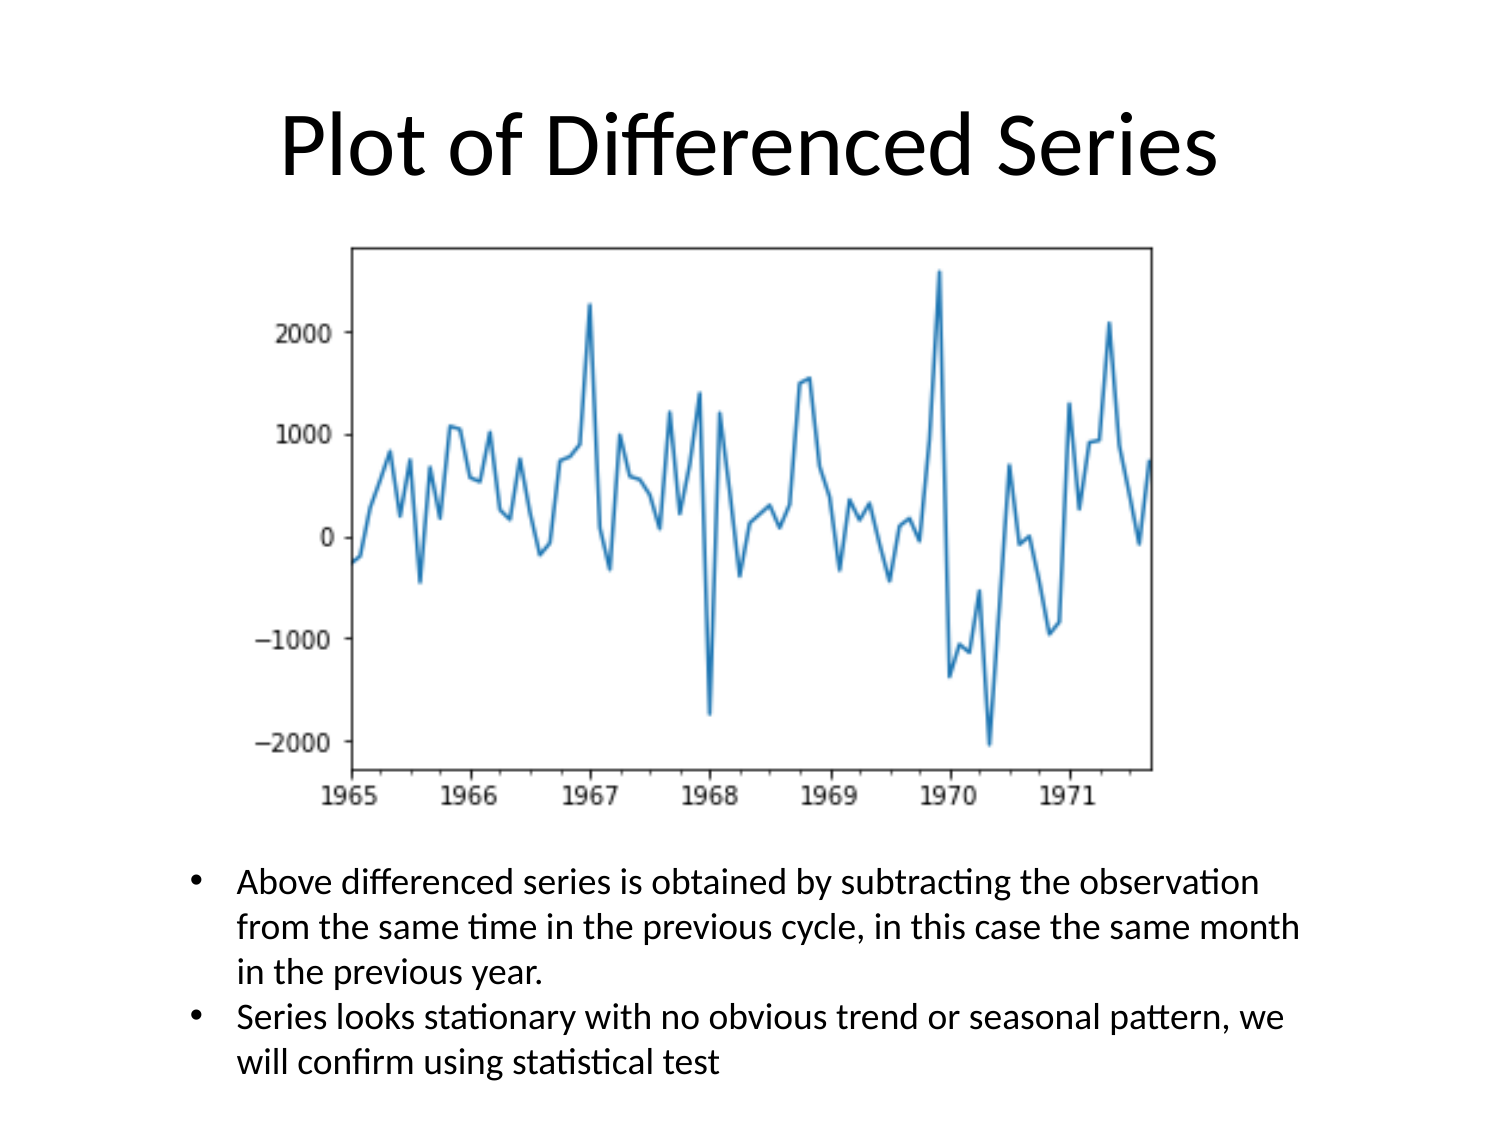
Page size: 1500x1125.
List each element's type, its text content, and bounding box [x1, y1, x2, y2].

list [237, 224, 1176, 827]
title Plot of Differenced Series [75, 45, 1425, 233]
text_box Above differenced series is obtained by subtracting the observation from the same time in the previous cycle, in this case the same month in the previous year. Series looks stationary with no obvious trend or seasonal pattern, we will confirm using statistical test [174, 849, 1350, 1090]
